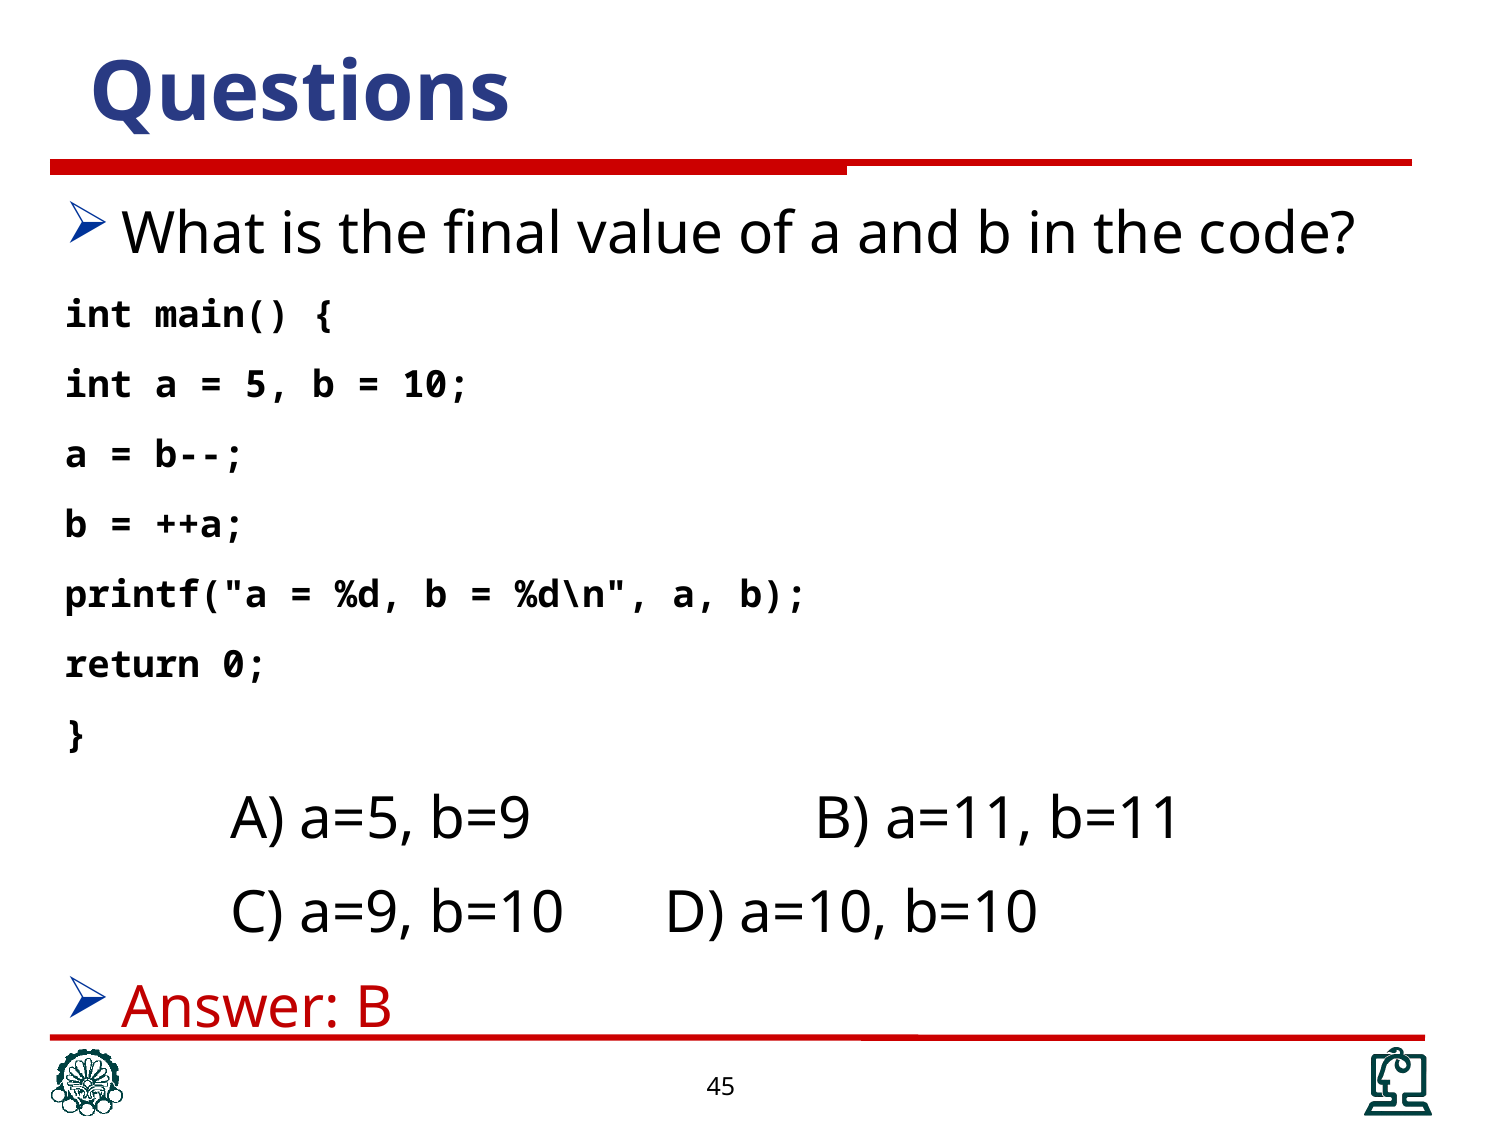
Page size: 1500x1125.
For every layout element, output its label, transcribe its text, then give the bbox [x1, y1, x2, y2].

text_box What is the final value of a and b in the code? int main() { int a = 5, b = 10; a = b--; b = ++a; printf("a = %d, b = %d\n", a, b); return 0; } A) a=5, b=9 B) a=11, b=11 C) a=9, b=10 D) a=10, b=10 Answer: B [50, 187, 1425, 1038]
picture [1362, 1045, 1438, 1119]
picture [50, 1047, 125, 1118]
text_box Questions [75, 24, 1375, 150]
text_box 45 [650, 1062, 750, 1103]
